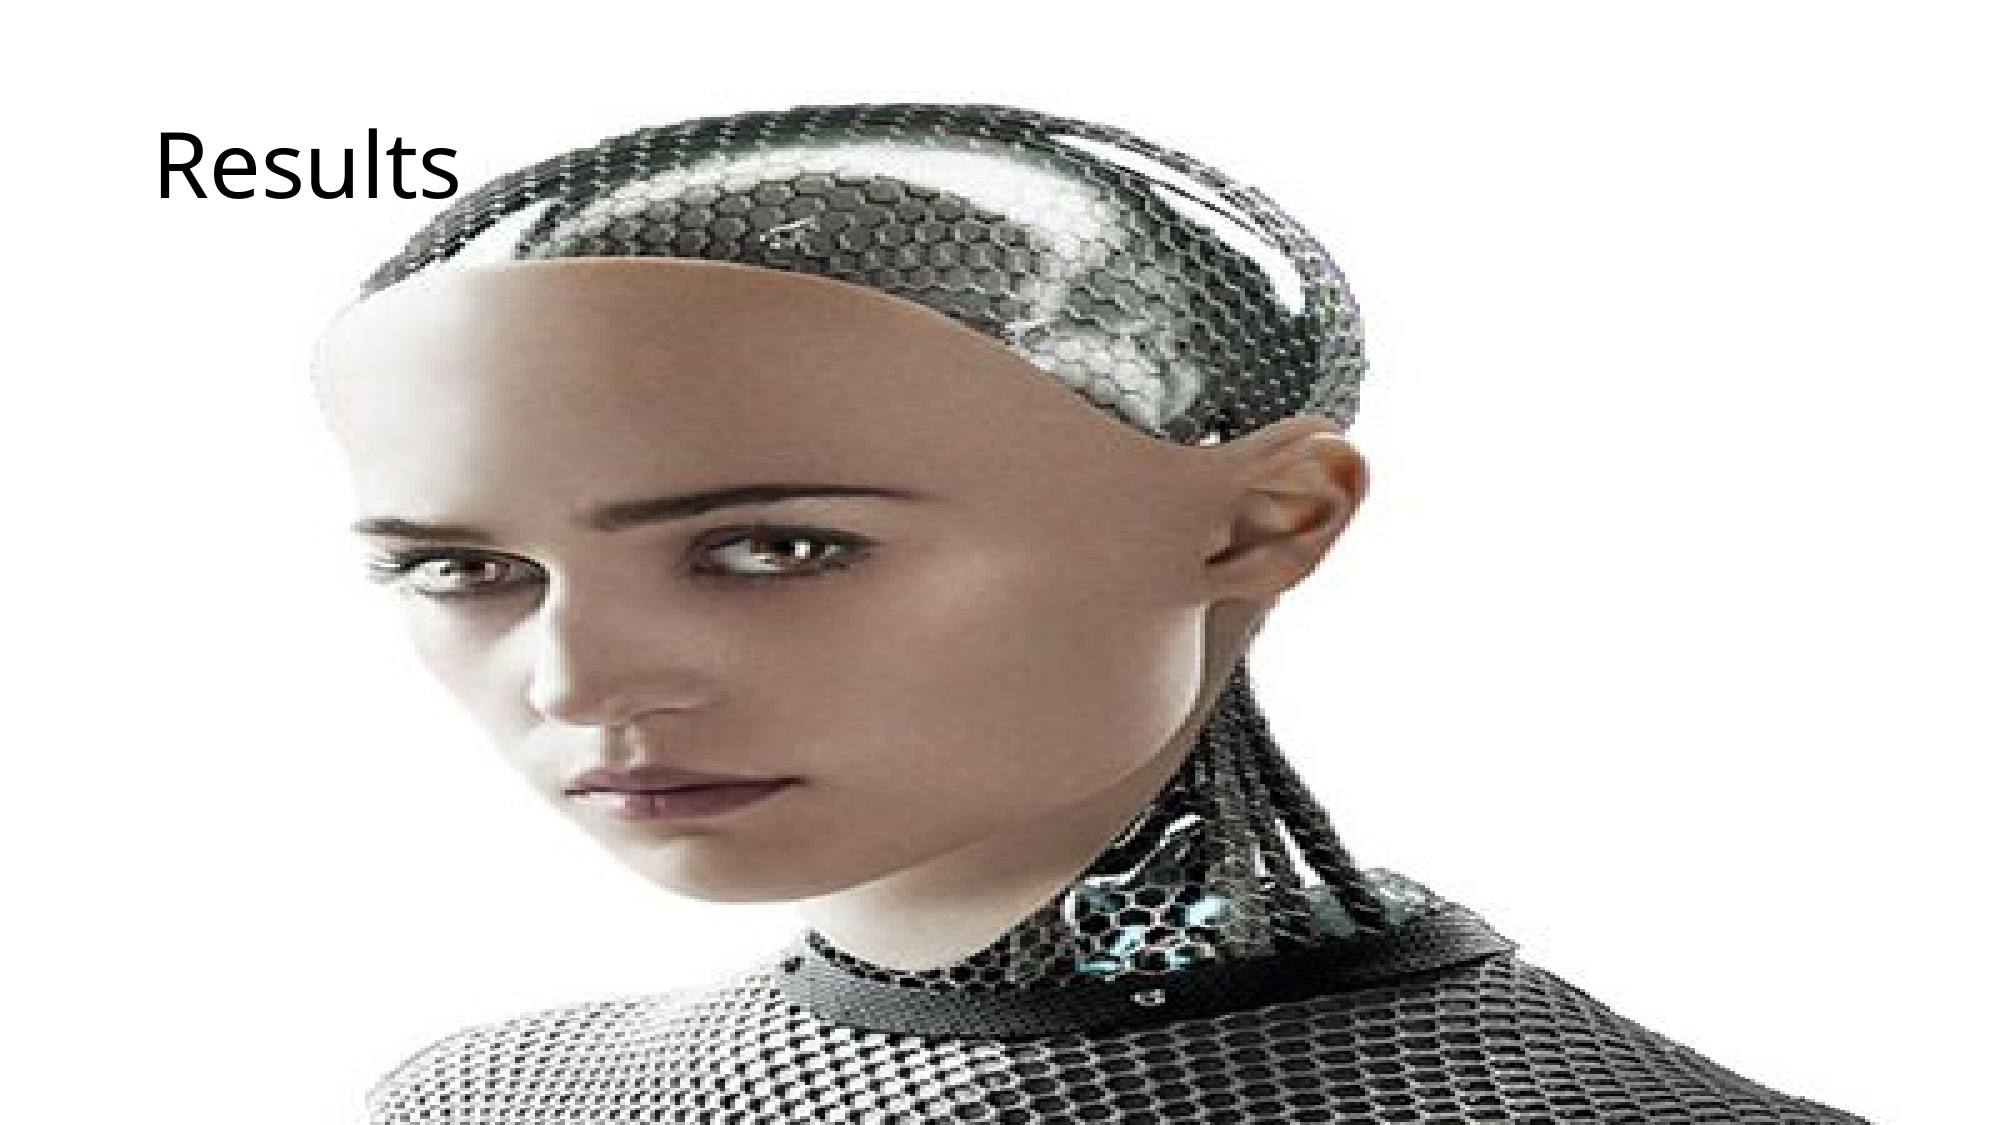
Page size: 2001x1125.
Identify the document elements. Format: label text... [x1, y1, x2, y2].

title Results [137, 59, 1863, 278]
picture [0, 0, 2001, 1125]
